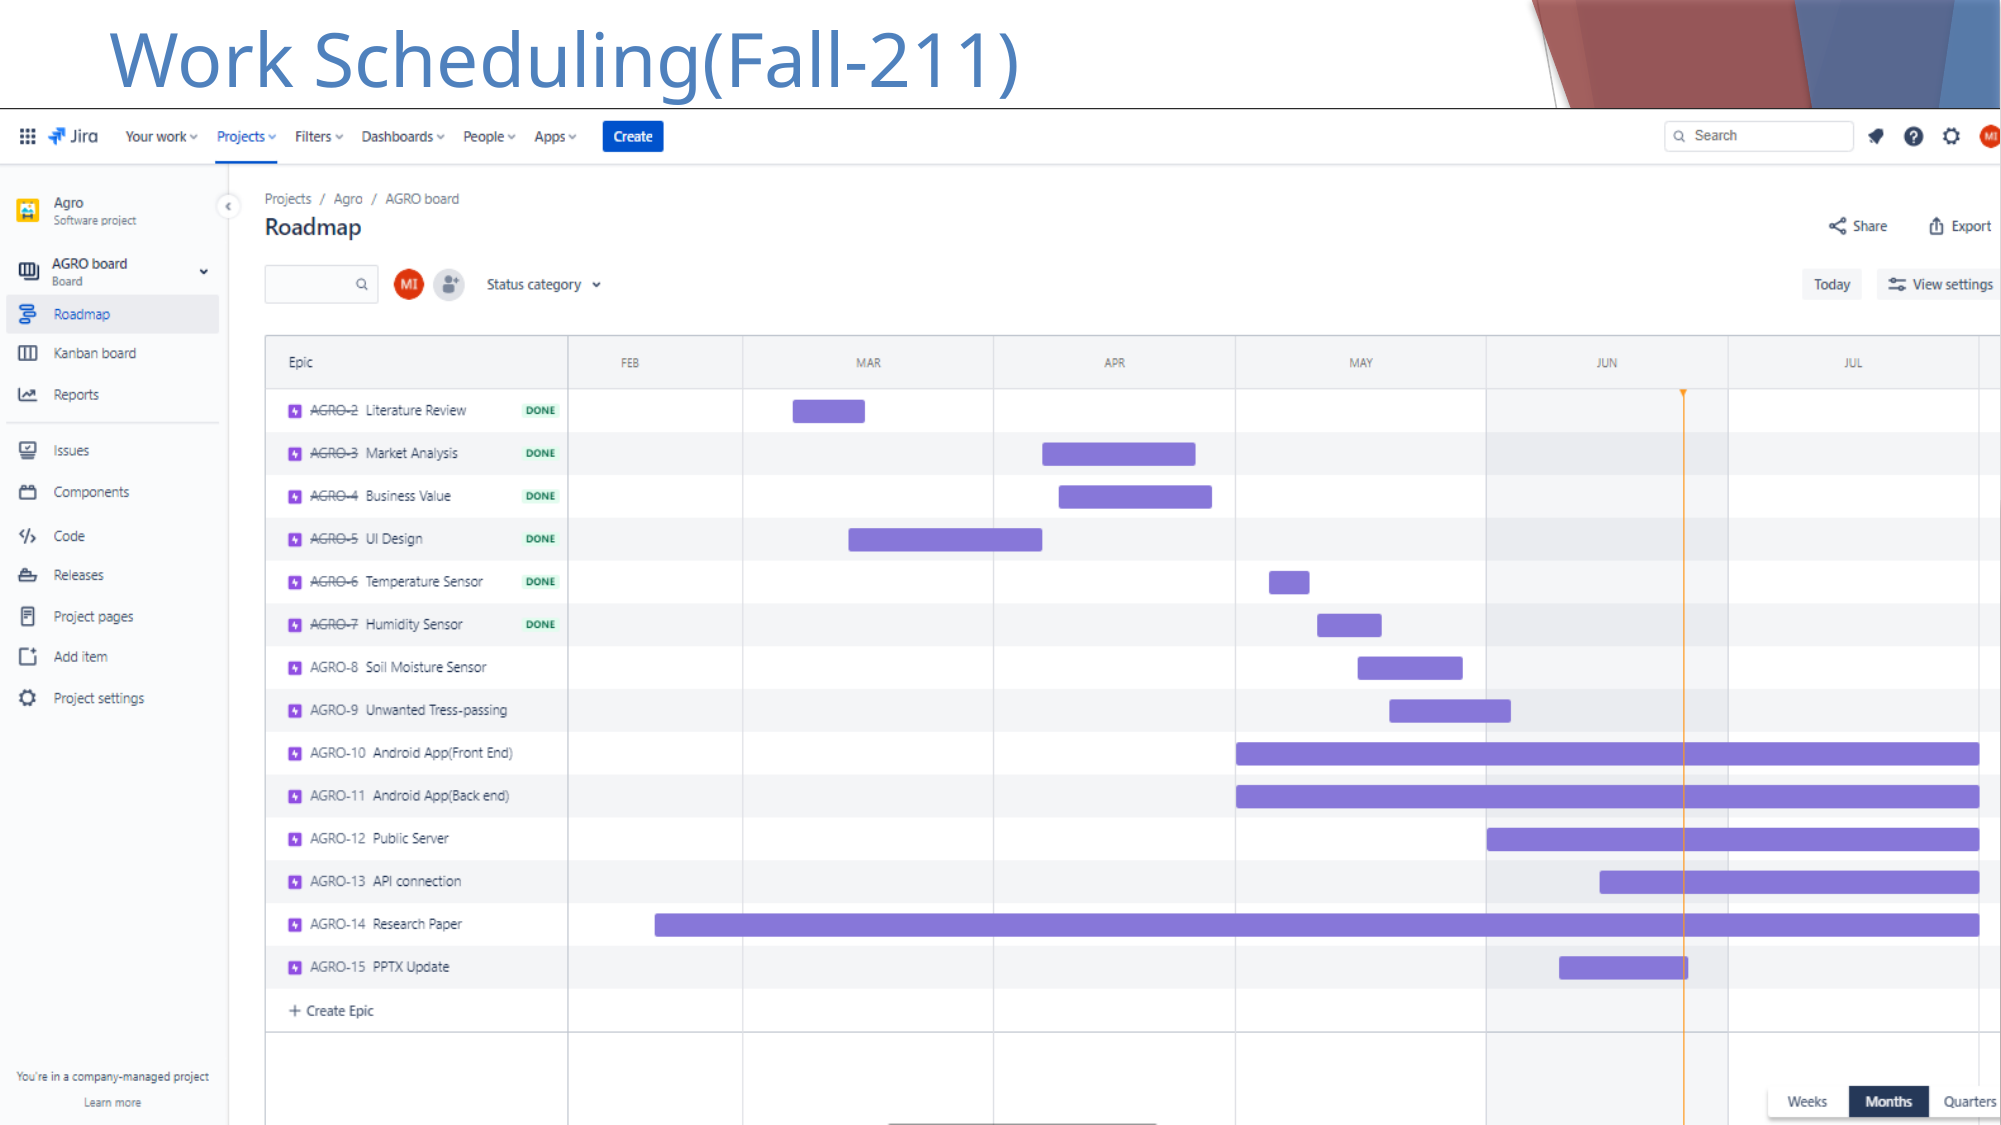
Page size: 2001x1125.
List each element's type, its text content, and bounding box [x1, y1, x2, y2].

title Work Scheduling(Fall-211) [94, 4, 1505, 106]
picture [0, 108, 2000, 1125]
